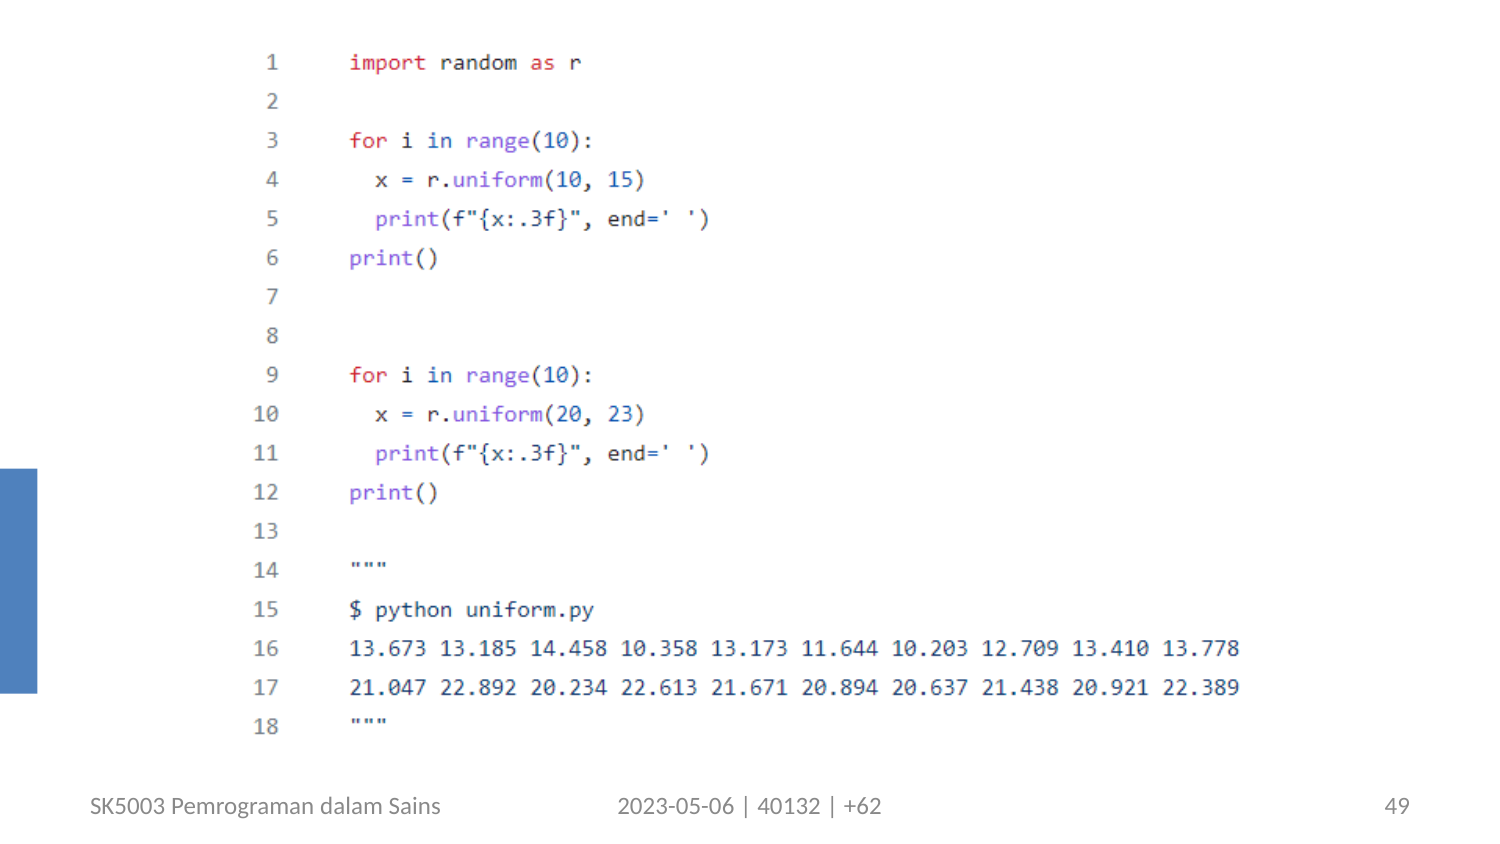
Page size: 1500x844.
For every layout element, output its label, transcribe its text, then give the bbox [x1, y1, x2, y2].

slide_number 49 [1074, 782, 1425, 827]
slide_number SK5003 Pemrograman dalam Sains [75, 782, 463, 827]
footer 2023-05-06 | 40132 | +62 [512, 782, 988, 827]
picture [243, 34, 1257, 751]
